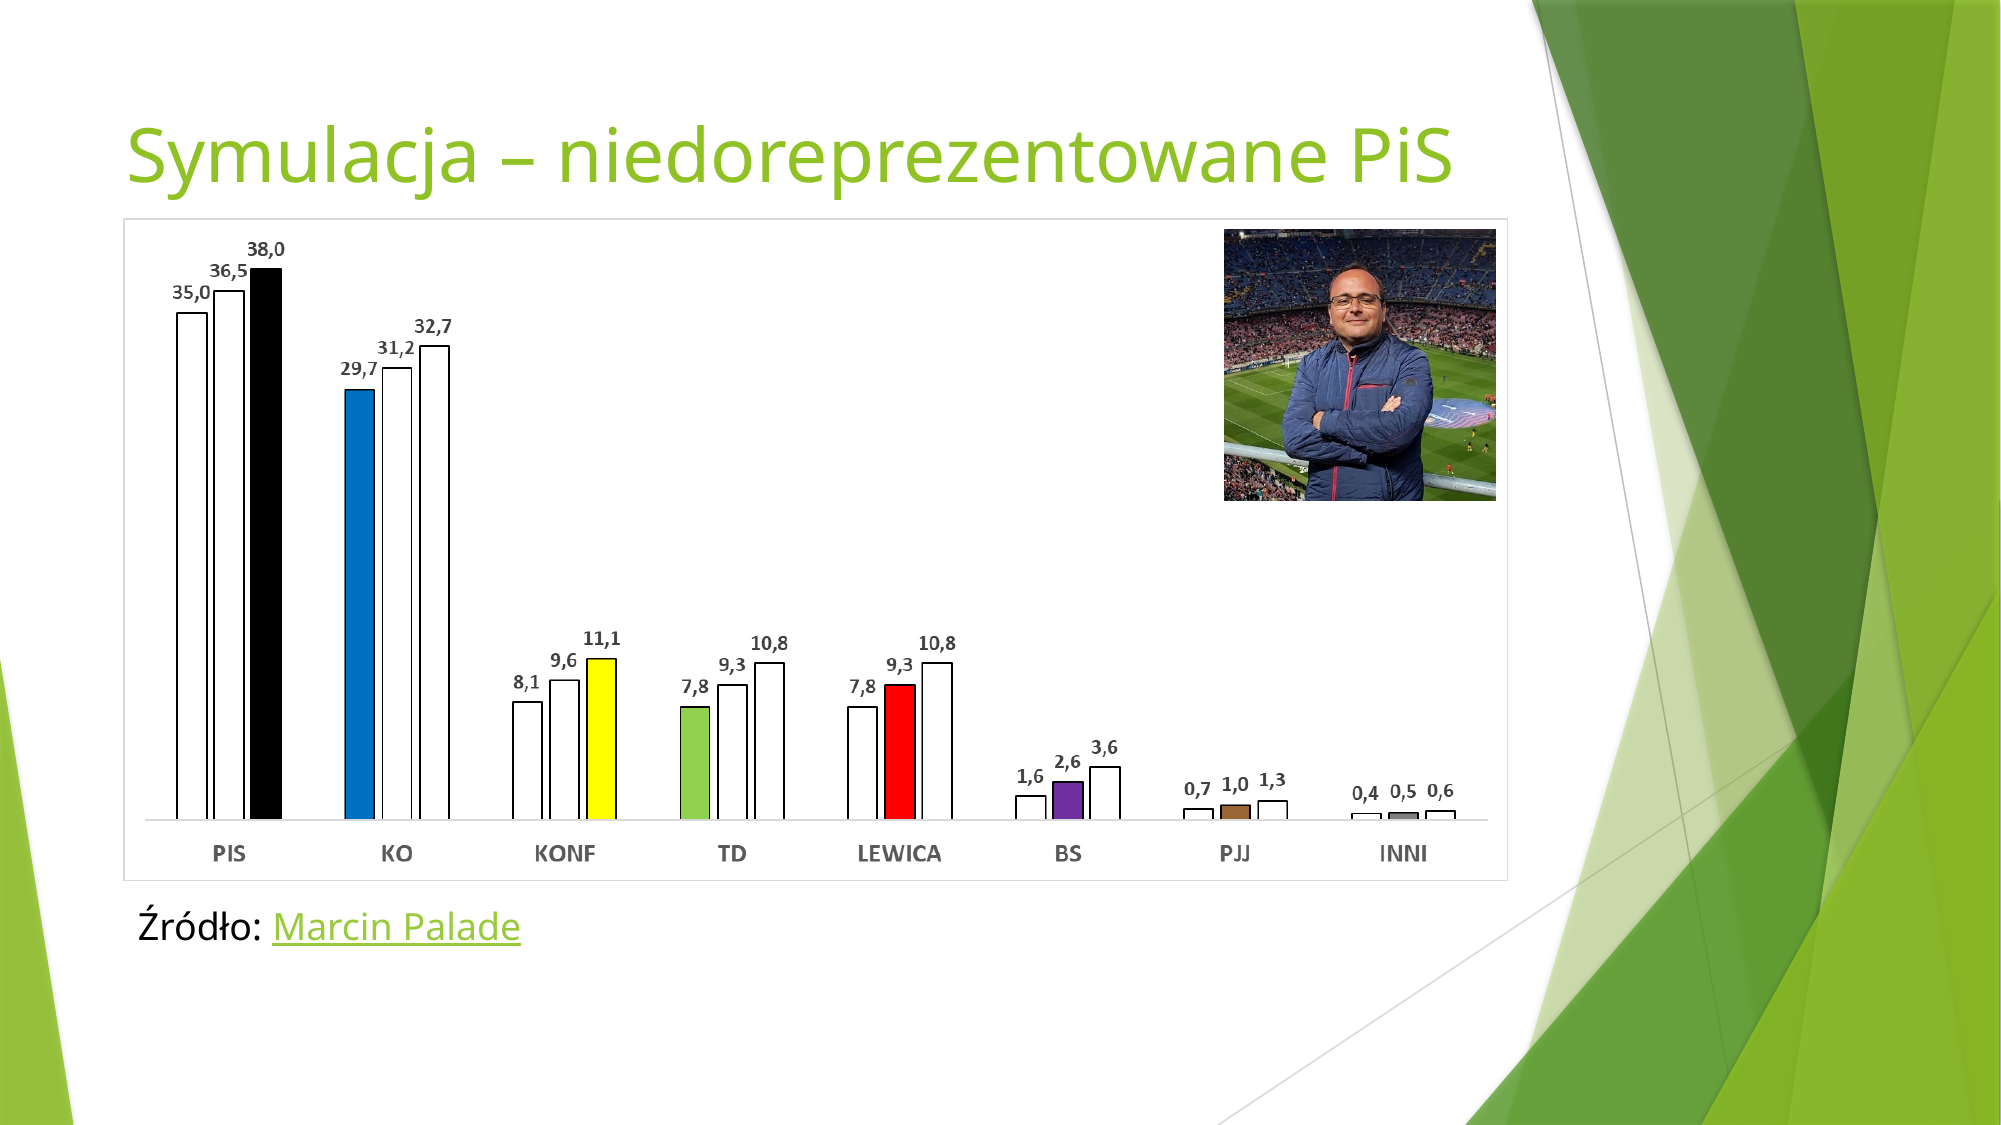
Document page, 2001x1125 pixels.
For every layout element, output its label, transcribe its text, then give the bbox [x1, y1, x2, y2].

text_box Źródło: Marcin Palade [123, 895, 552, 962]
picture [122, 217, 1509, 882]
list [1224, 228, 1497, 501]
title Symulacja – niedoreprezentowane PiS [111, 99, 1522, 317]
